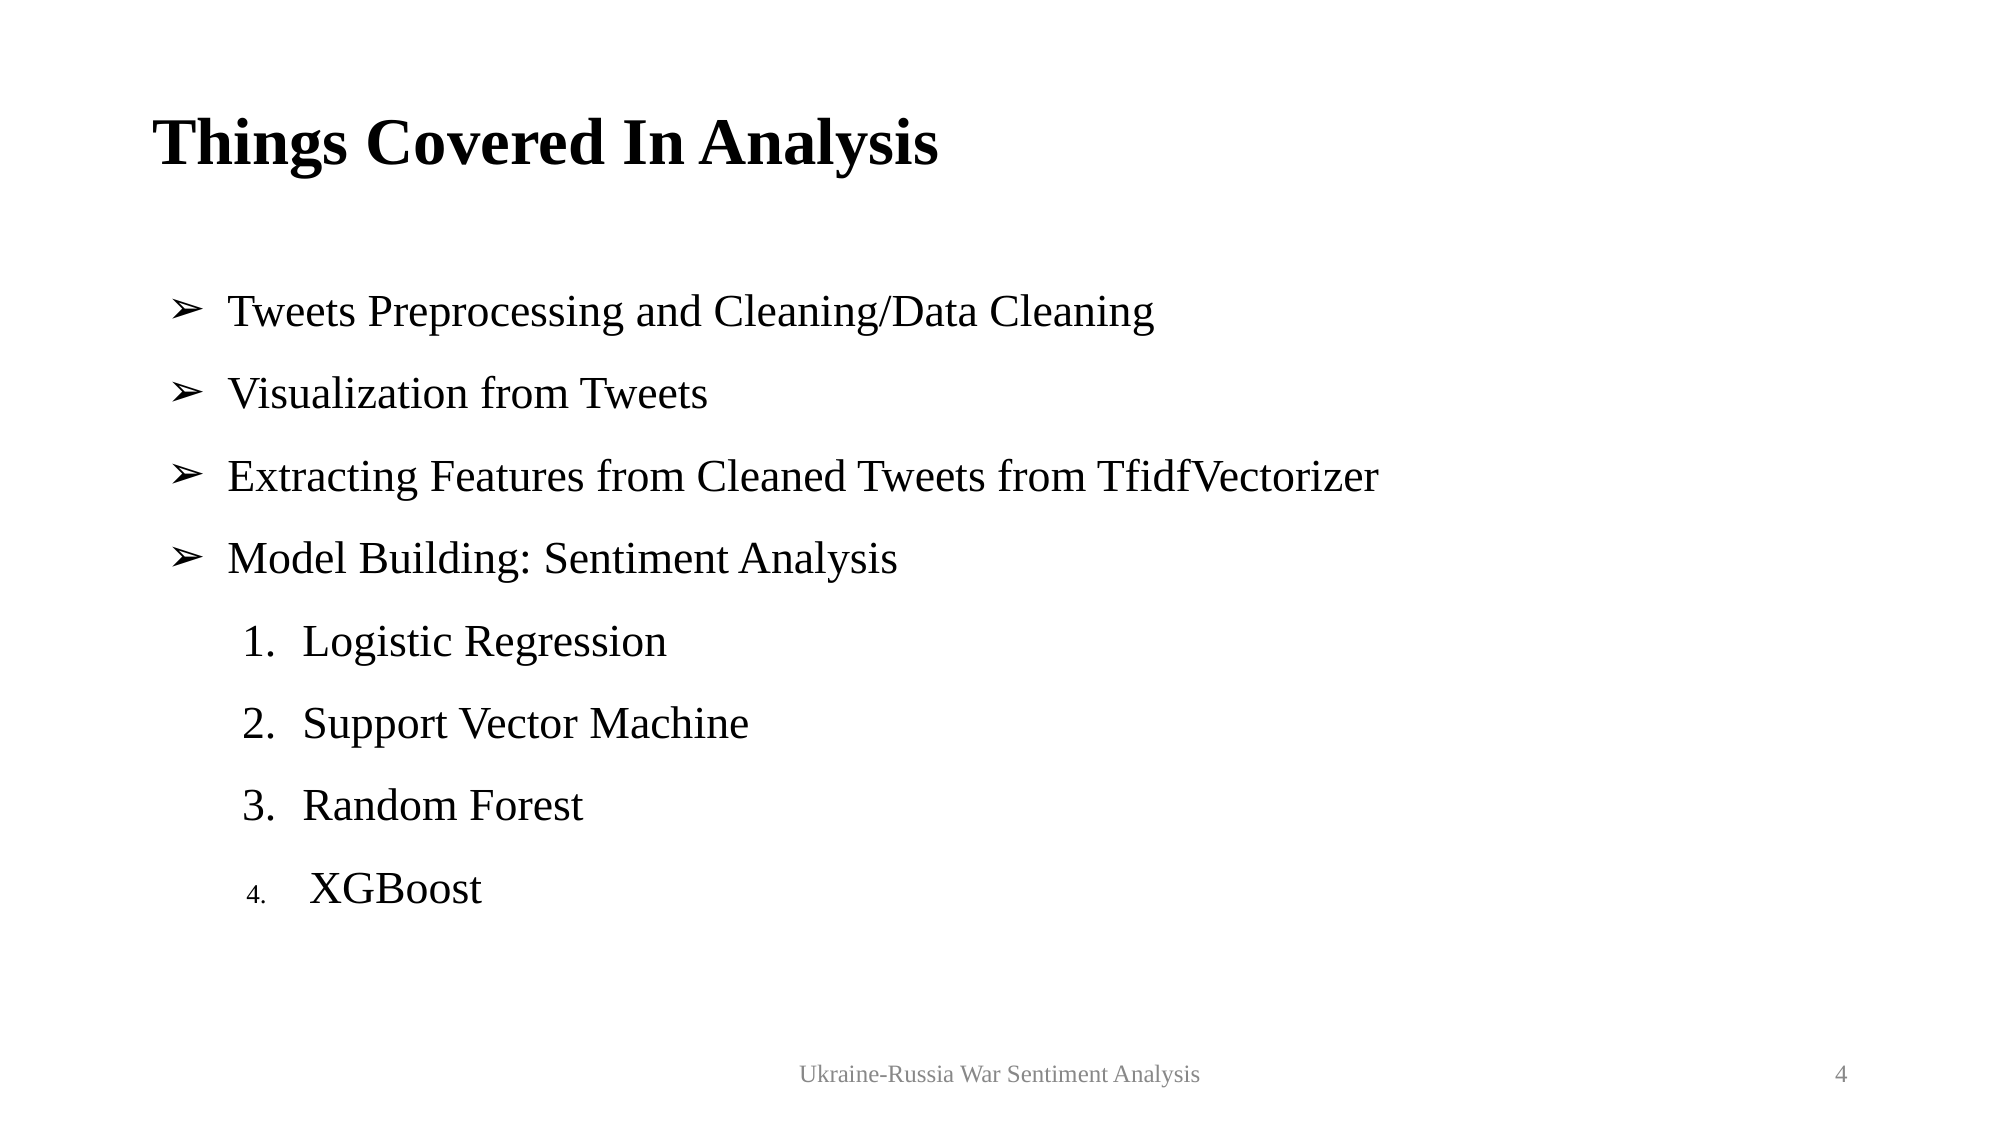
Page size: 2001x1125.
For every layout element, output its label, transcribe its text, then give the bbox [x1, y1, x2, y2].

footer Ukraine-Russia War Sentiment Analysis [662, 1042, 1338, 1103]
slide_number 4 [1412, 1042, 1863, 1103]
list Tweets Preprocessing and Cleaning/Data Cleaning Visualization from Tweets Extracting Features from Cleaned Tweets from TfidfVectorizer Model Building: Sentiment Analysis Logistic Regression Support Vector Machine Random Forest XGBoost [137, 245, 1868, 1003]
title Things Covered In Analysis [137, 59, 1863, 205]
